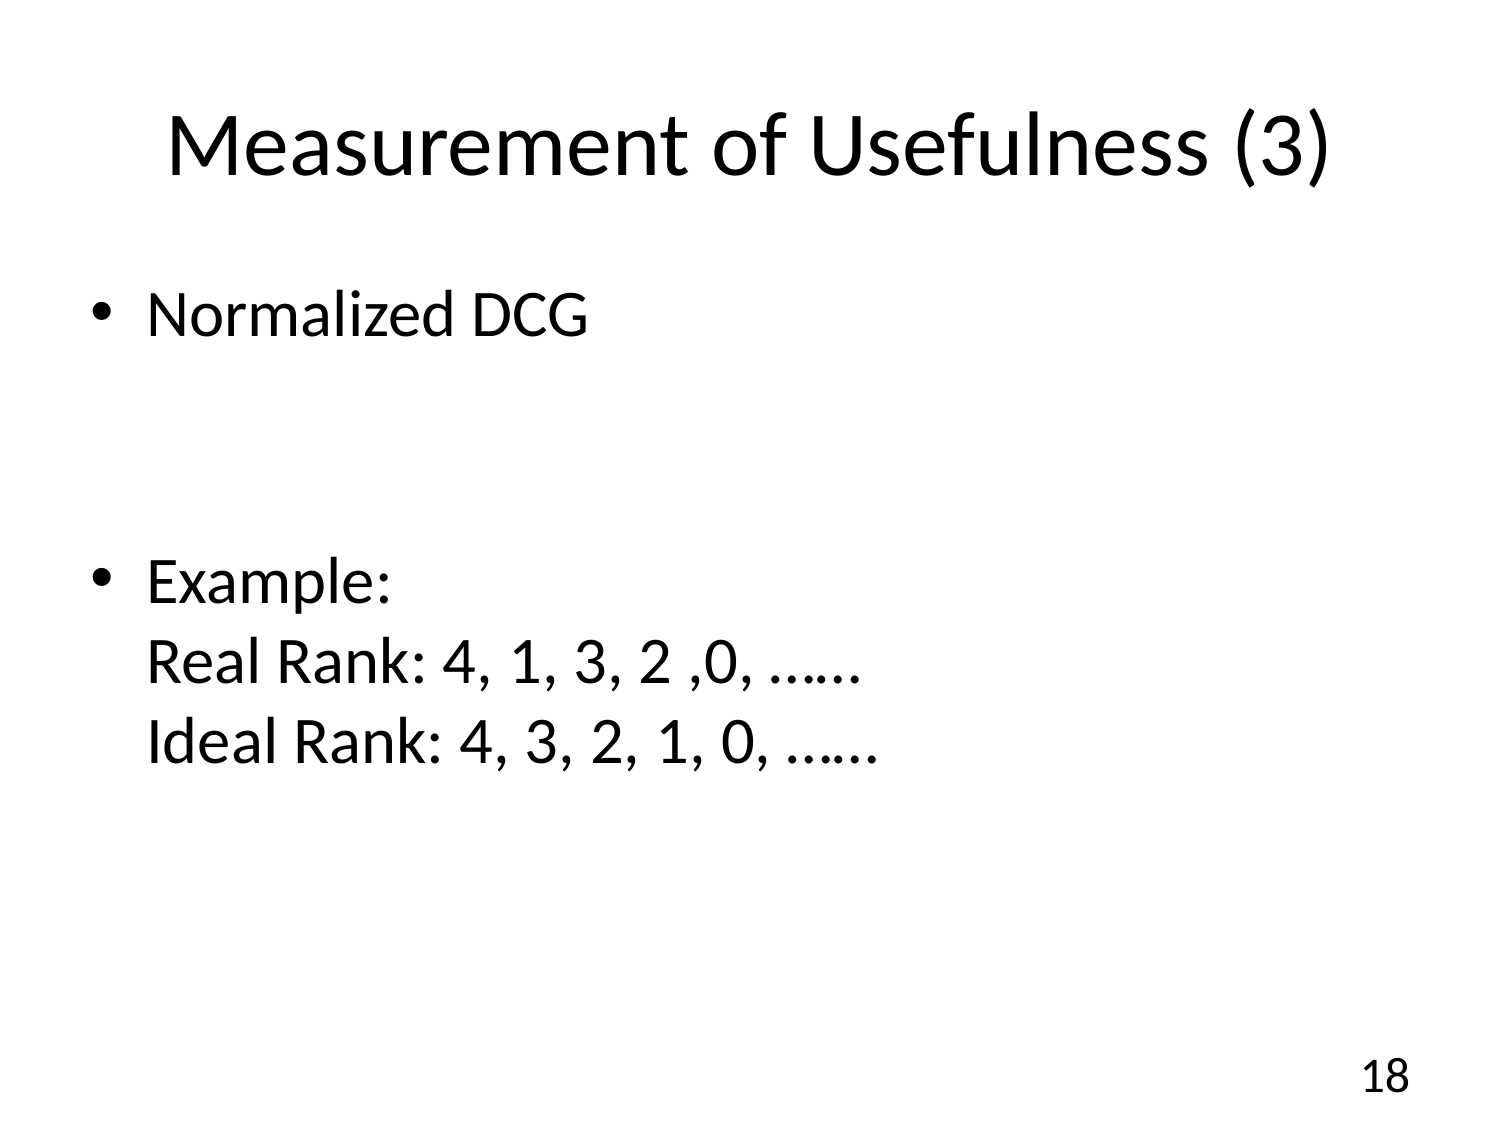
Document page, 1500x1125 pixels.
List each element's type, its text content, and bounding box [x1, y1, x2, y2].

title Measurement of Usefulness (3) [75, 45, 1425, 233]
slide_number 18 [1074, 1042, 1425, 1103]
